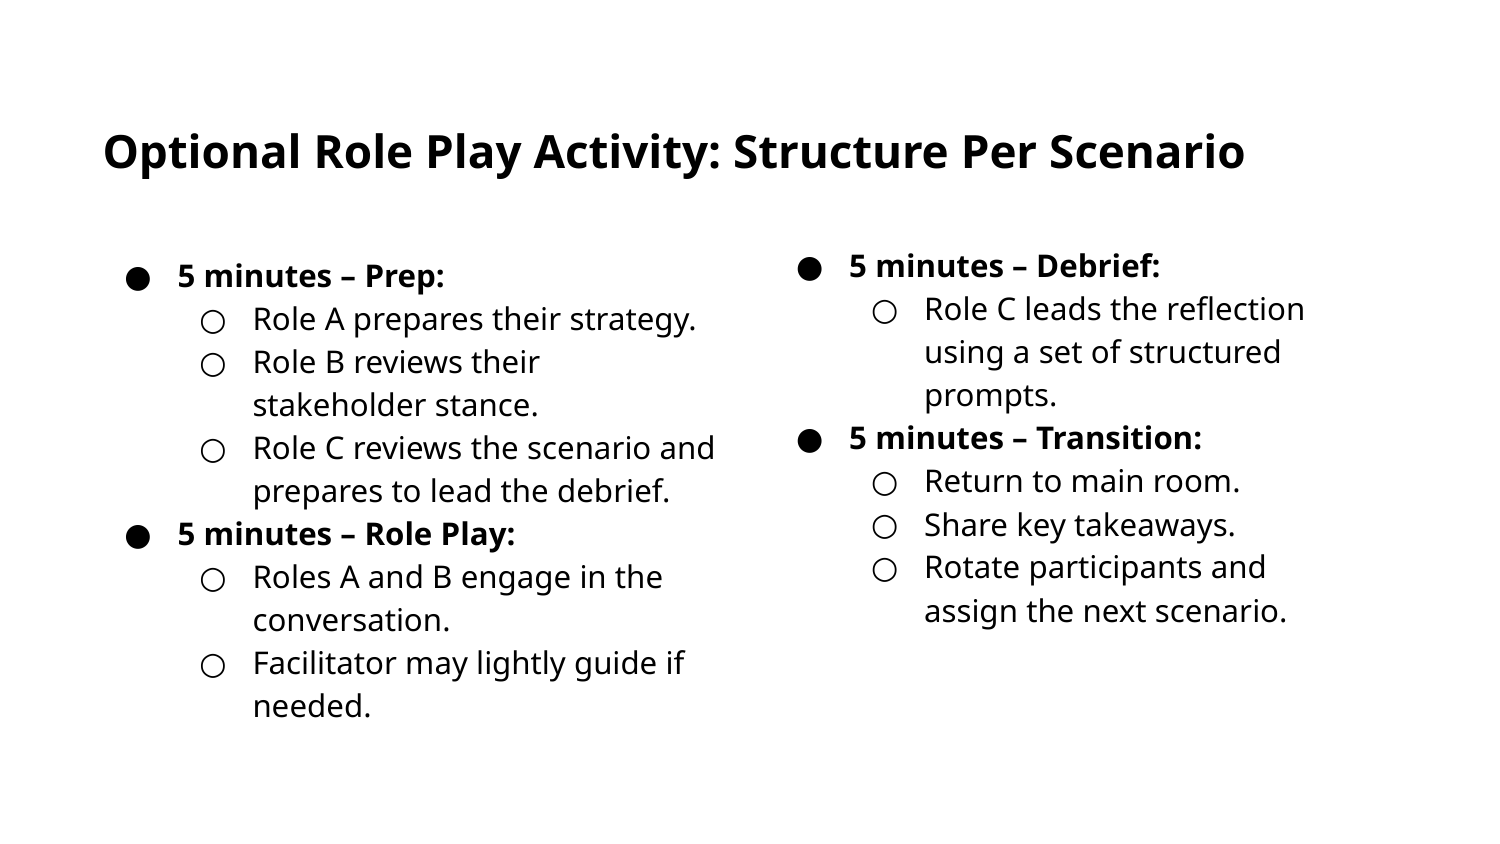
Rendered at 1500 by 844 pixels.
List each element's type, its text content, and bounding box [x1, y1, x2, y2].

title Optional Role Play Activity: Structure Per Scenario [87, 99, 1319, 190]
text_box 5 minutes – Debrief: Role C leads the reflection using a set of structured prompts. 5 minutes – Transition: Return to main room. Share key takeaways. Rotate participants and assign the next scenario. [759, 465, 1323, 680]
text_box [99, 348, 1038, 496]
text_box 5 minutes – Prep: Role A prepares their strategy. Role B reviews their stakeholder stance. Role C reviews the scenario and prepares to lead the debrief. 5 minutes – Role Play: Roles A and B engage in the conversation. Facilitator may lightly guide if needed. [87, 483, 733, 699]
